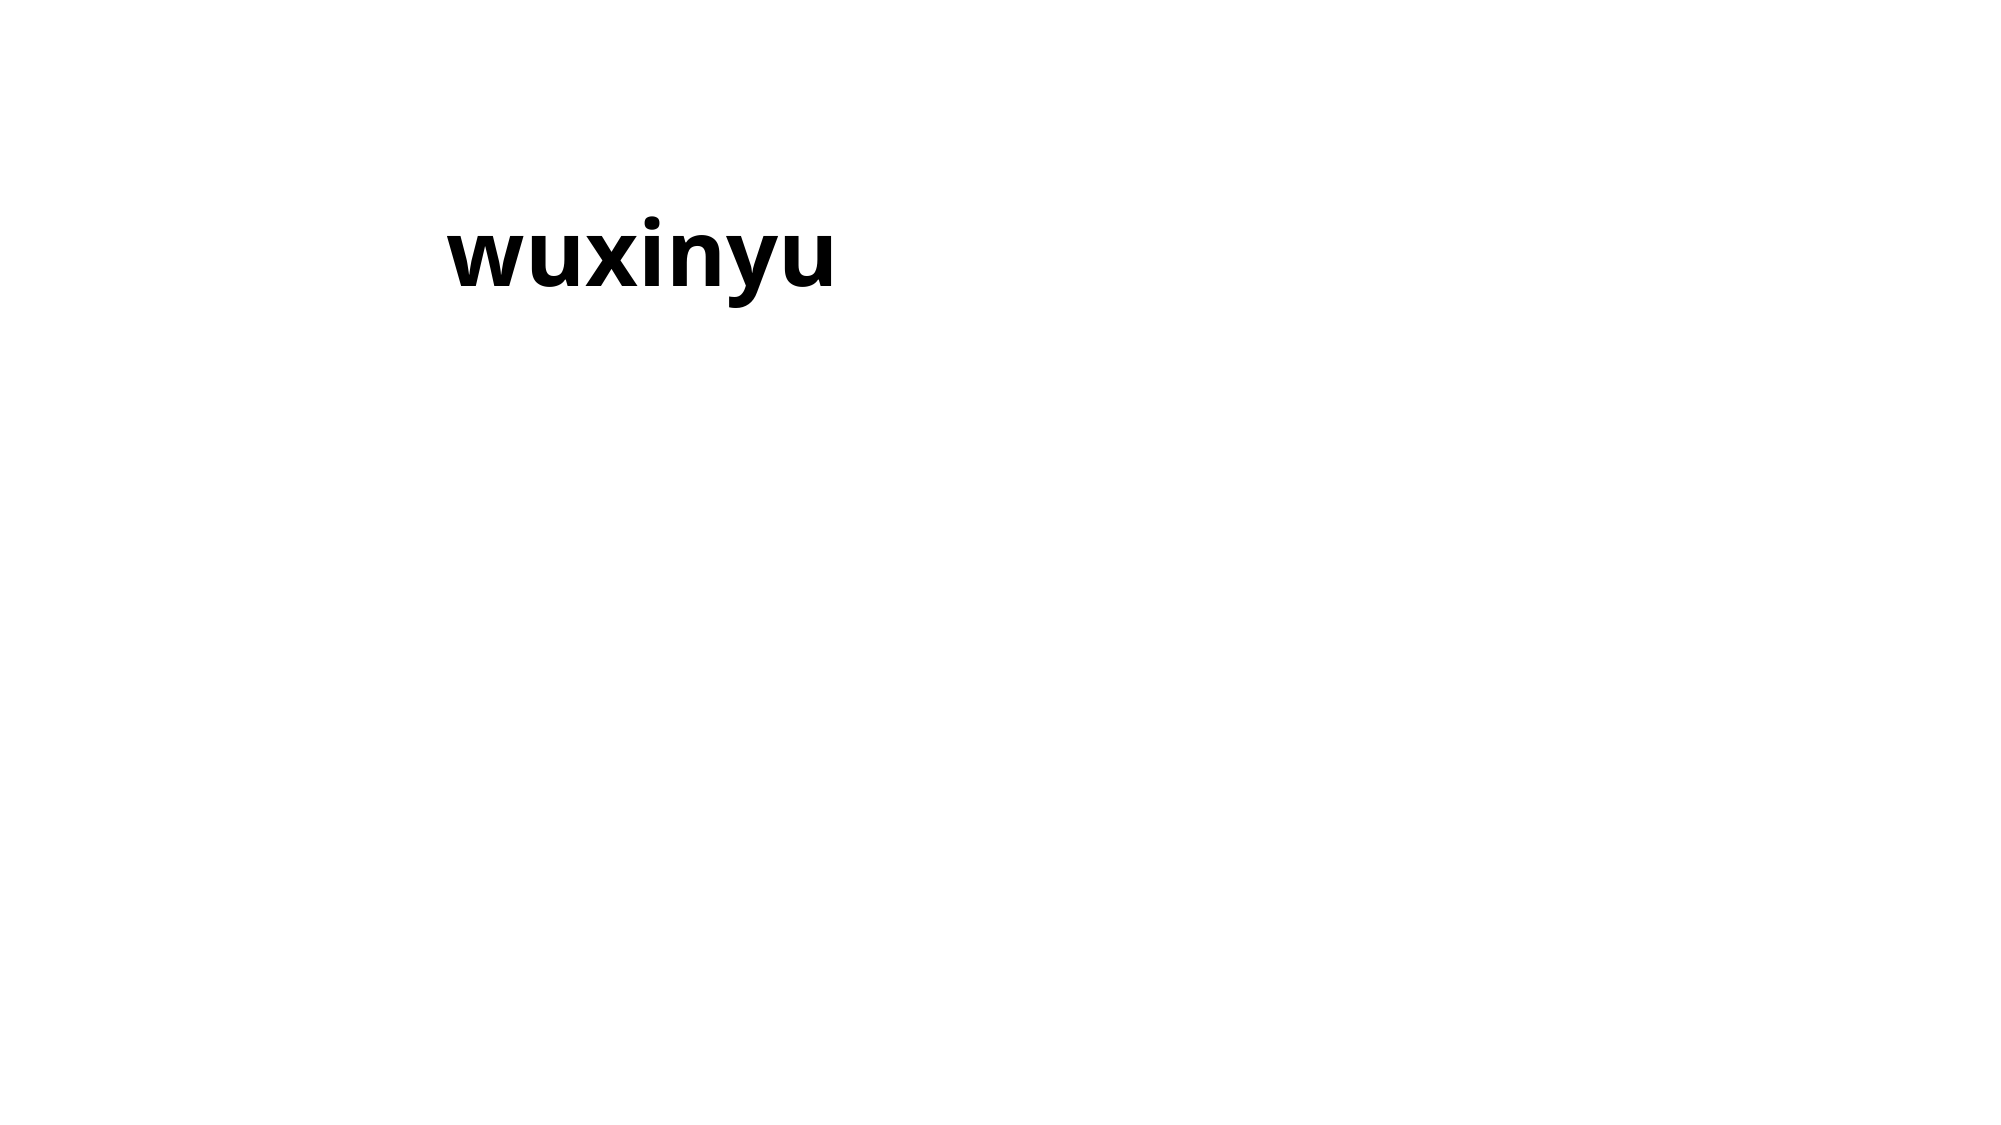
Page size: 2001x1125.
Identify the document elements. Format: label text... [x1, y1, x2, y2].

text_box wuxinyu [432, 187, 950, 313]
